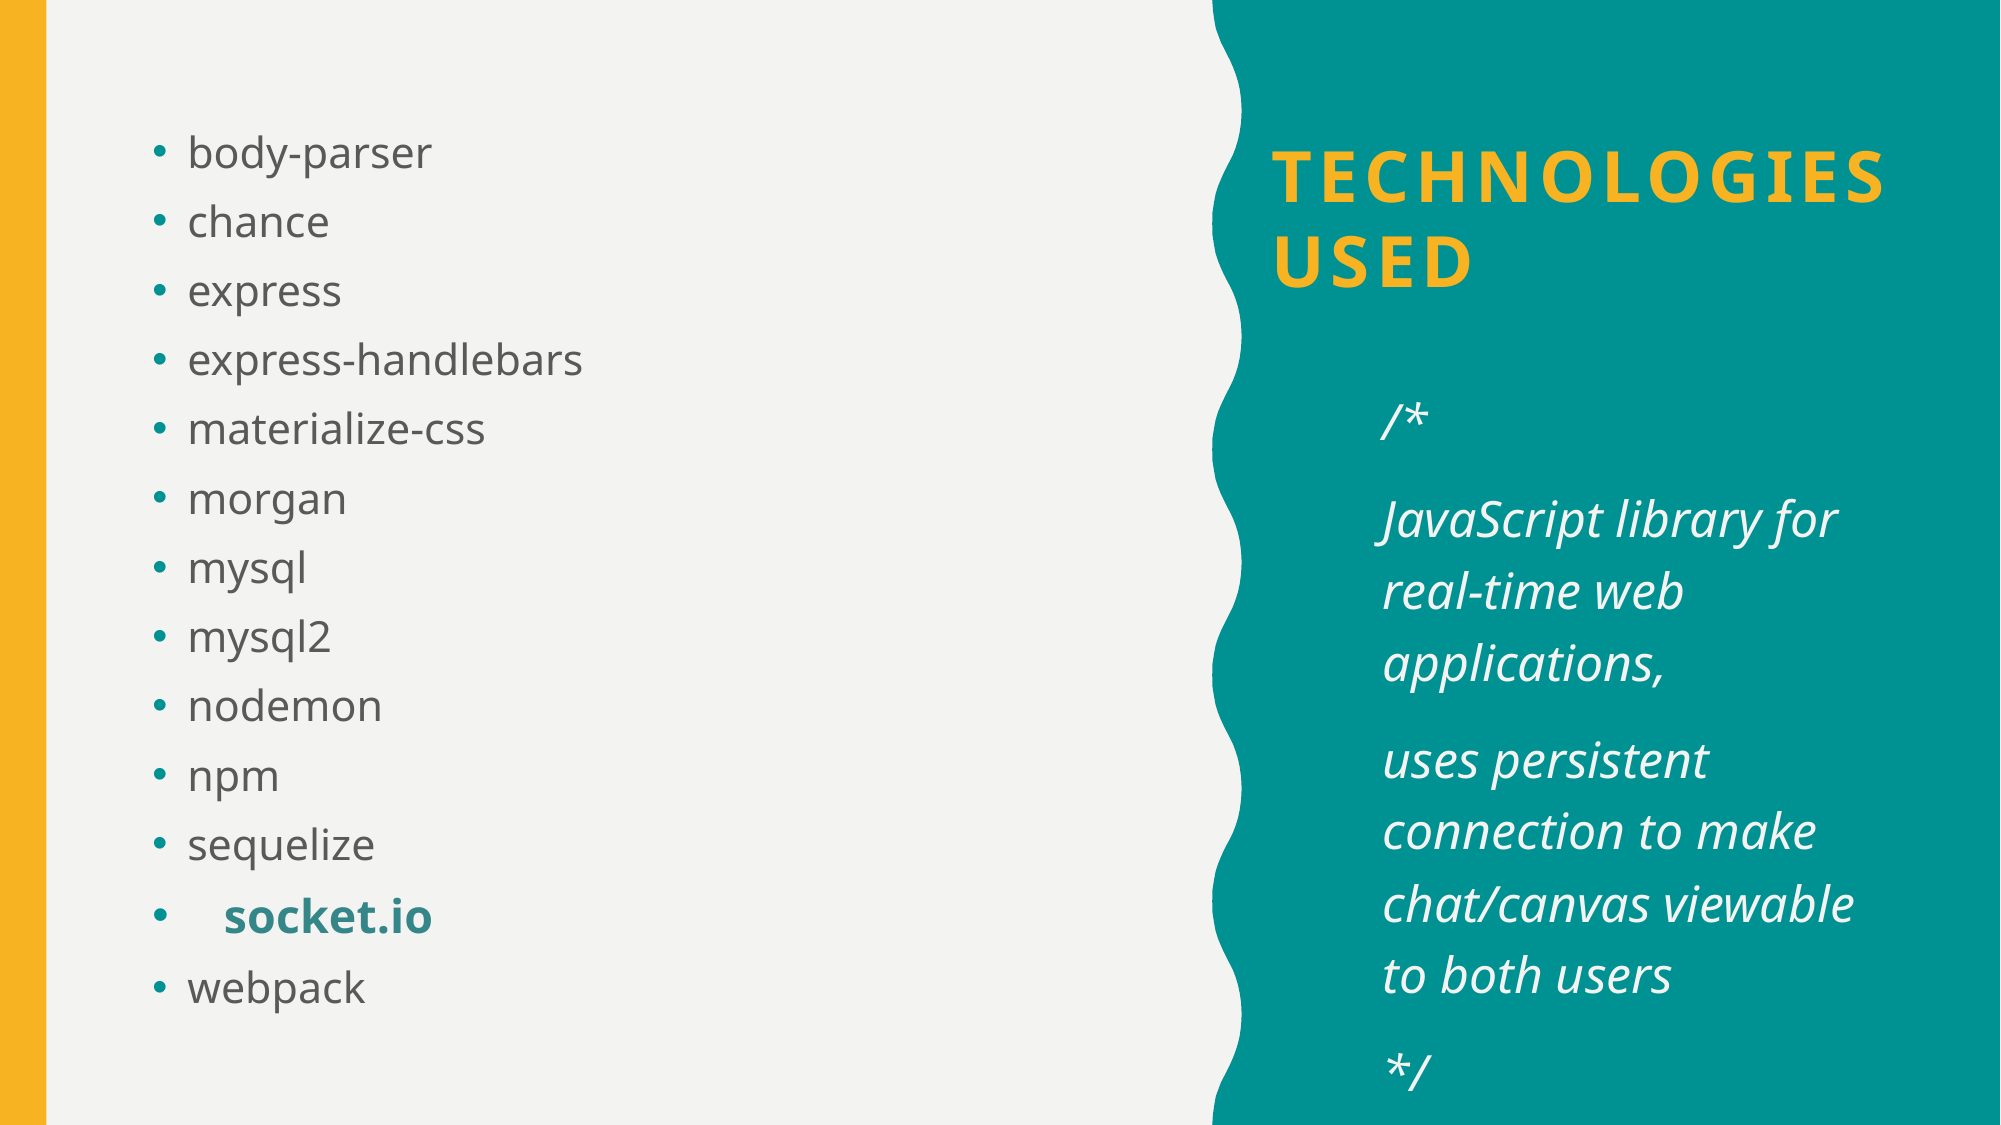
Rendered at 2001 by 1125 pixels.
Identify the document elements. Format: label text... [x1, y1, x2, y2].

title Technologies Used [1256, 112, 1987, 309]
list /* JavaScript library for real-time web applications, uses persistent connection to make chat/canvas viewable to both users */ [1367, 285, 1875, 969]
list body-parser chance express express-handlebars materialize-css morgan mysql mysql2 nodemon npm sequelize socket.io webpack [137, 112, 1239, 1025]
